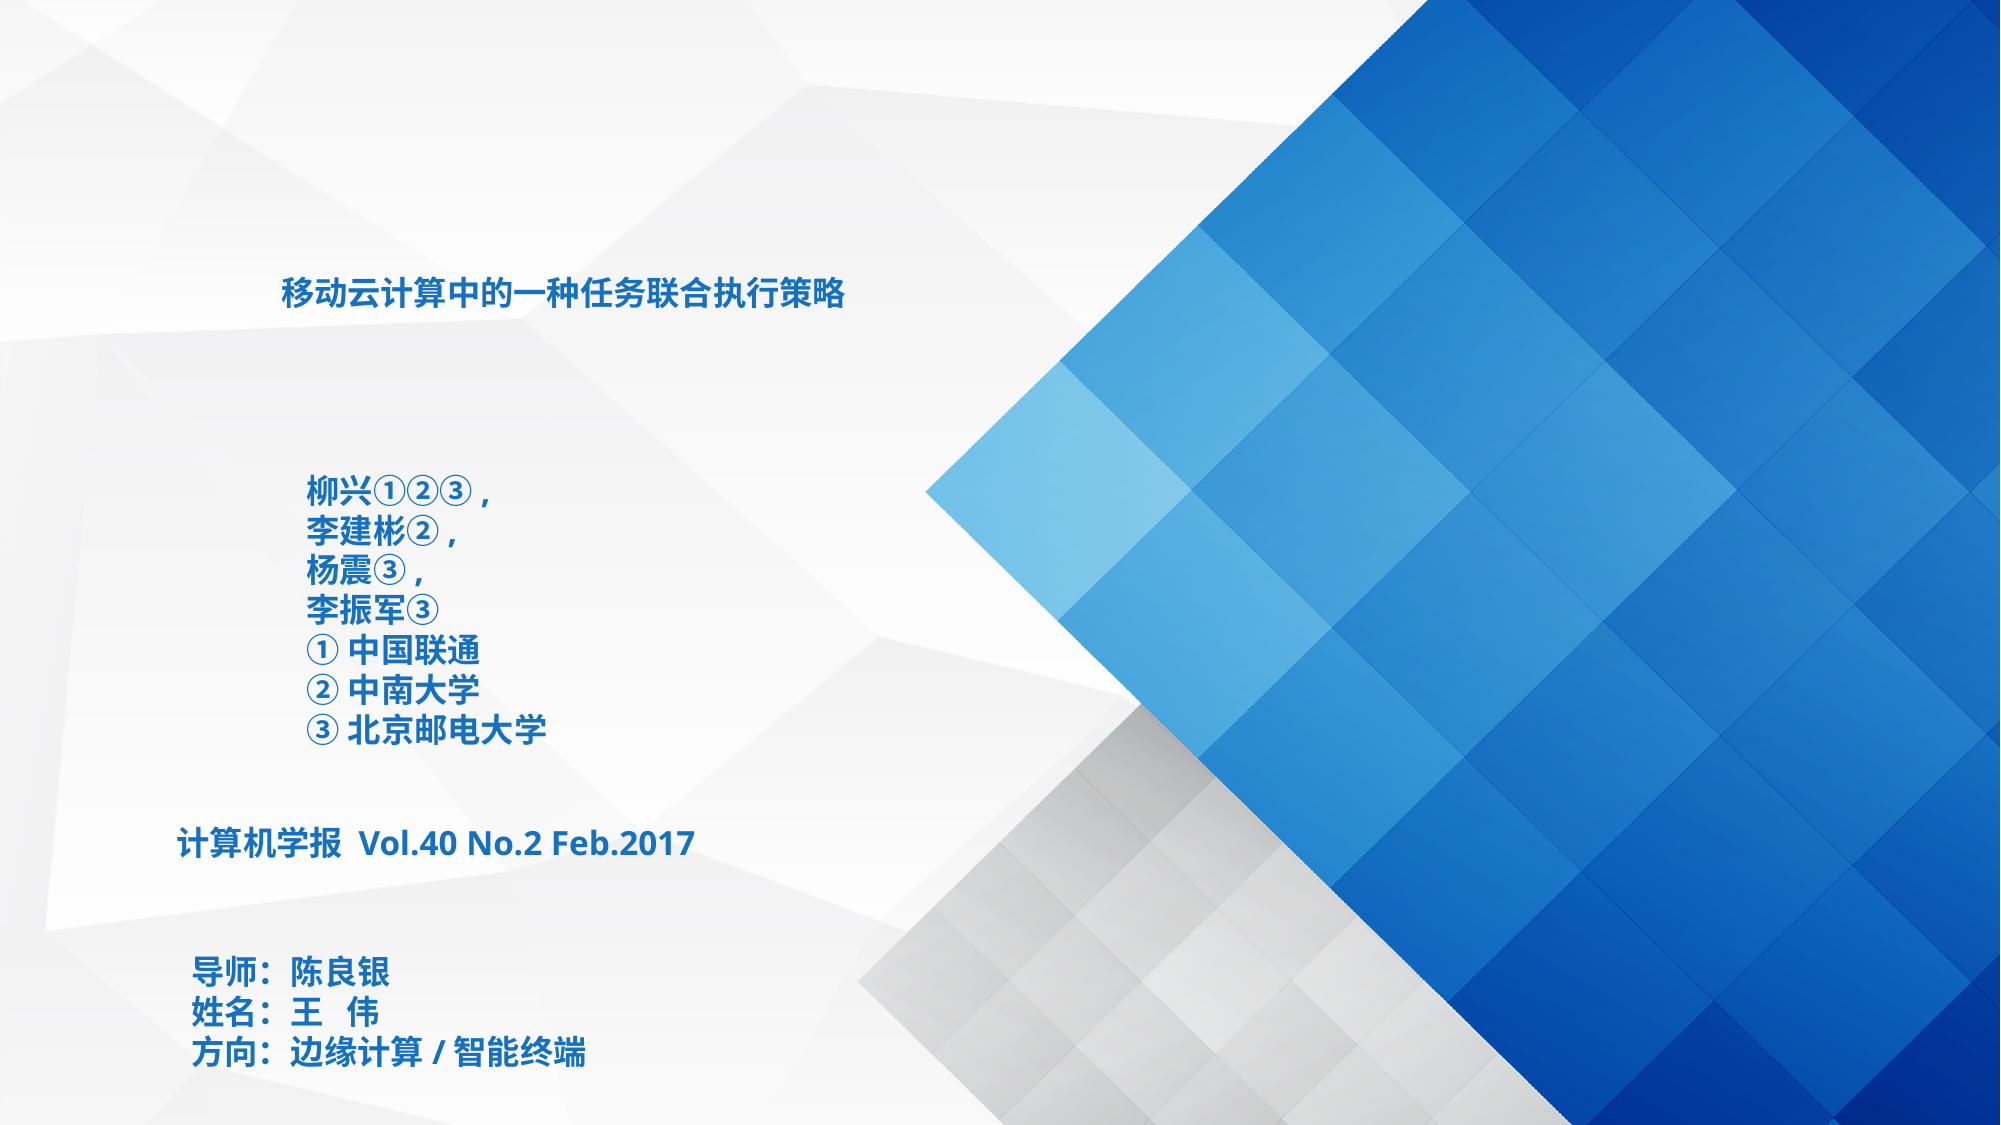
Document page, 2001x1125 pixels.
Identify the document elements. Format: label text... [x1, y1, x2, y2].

text_box 移动云计算中的一种任务联合执行策略 [61, 264, 1067, 320]
picture [0, 0, 2000, 1125]
text_box 导师：陈良银 姓名：王 伟 方向：边缘计算/智能终端 [176, 943, 1182, 1079]
text_box 柳兴①②③, 李建彬②, 杨震③, 李振军③ ①中国联通 ②中南大学 ③北京邮电大学 [291, 462, 991, 757]
text_box 计算机学报 Vol.40 No.2 Feb.2017 [162, 814, 1168, 870]
